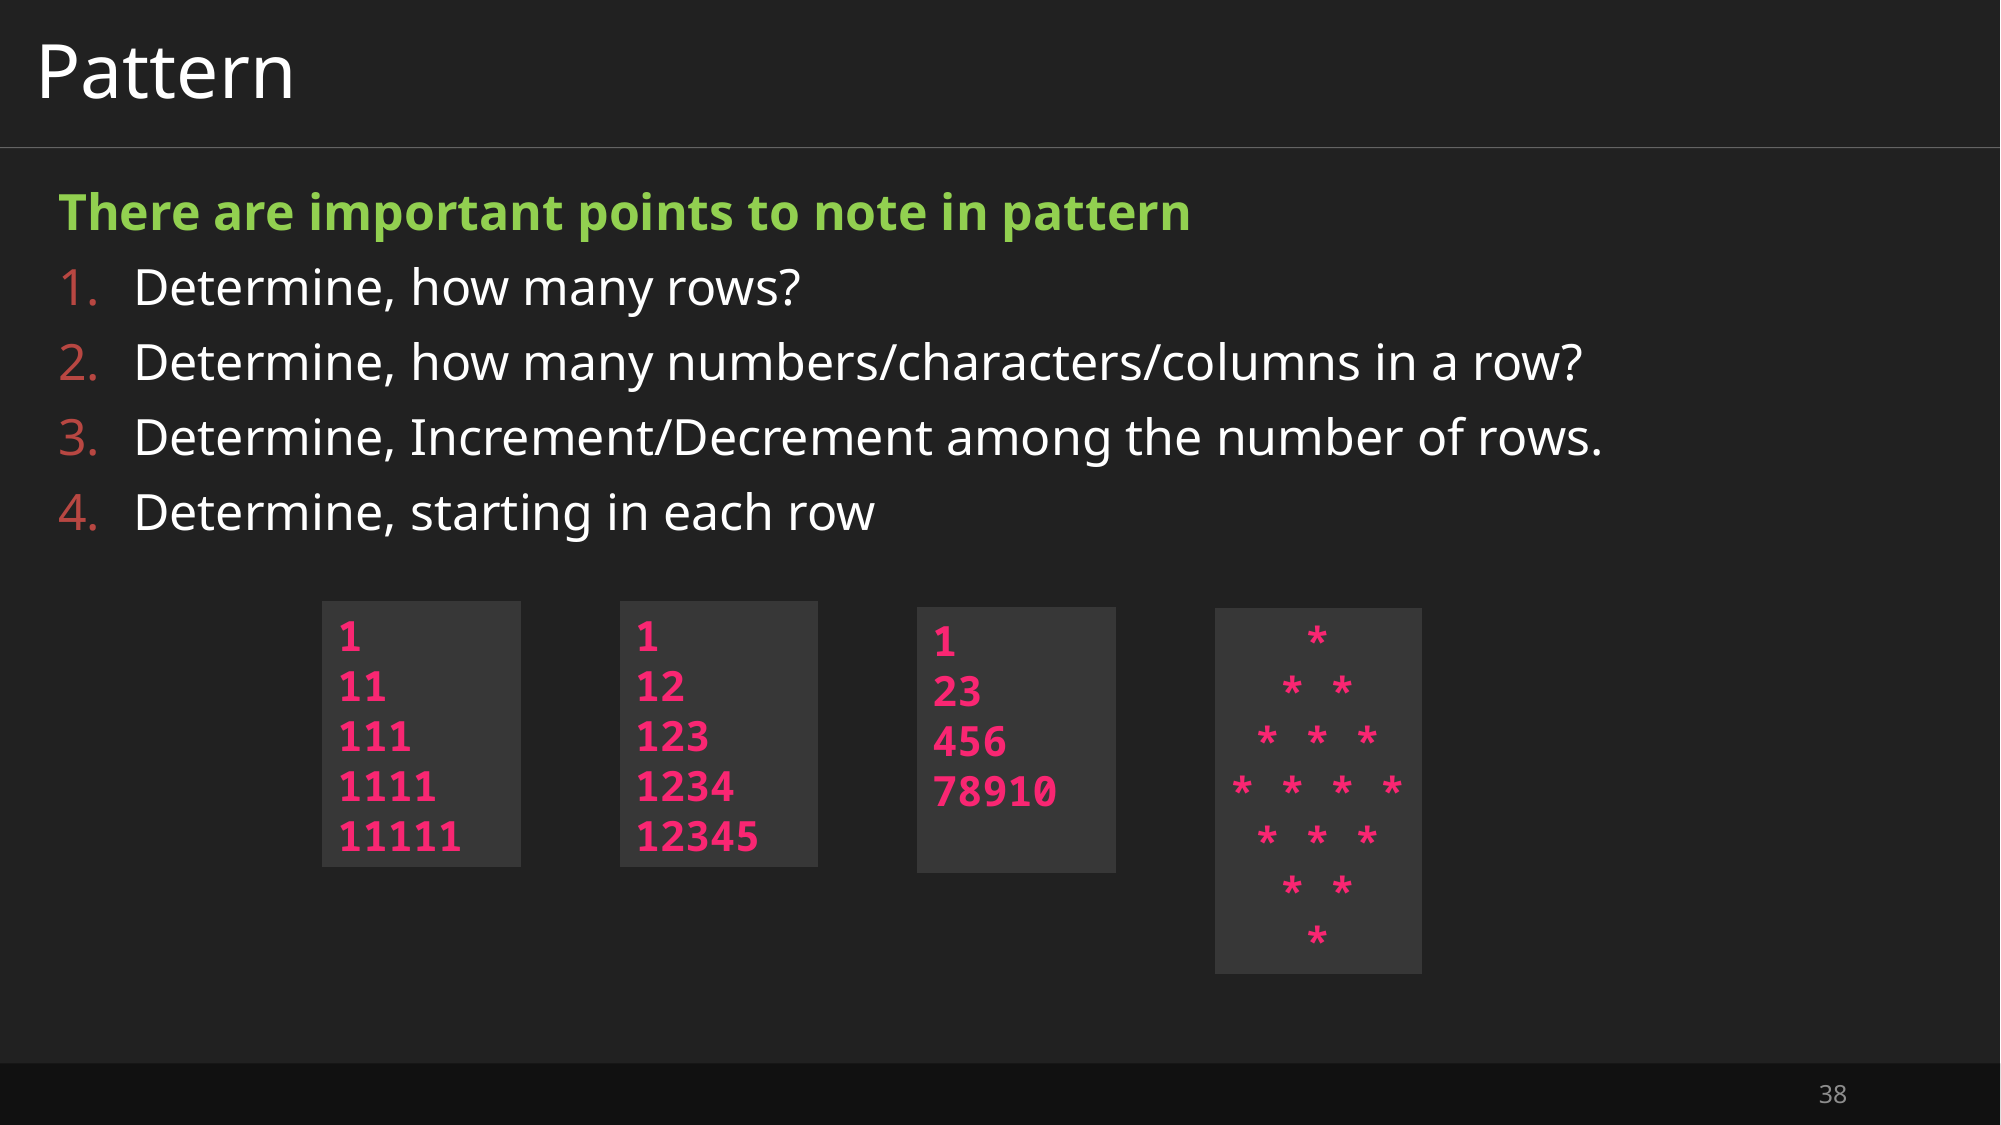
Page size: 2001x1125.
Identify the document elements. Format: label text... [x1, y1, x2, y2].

text_box 1 12 123 1234 12345 [620, 601, 818, 867]
text_box 1 23 456 78910 [917, 607, 1116, 873]
text_box * * * * * * * * * * * * * * * * [1215, 608, 1422, 974]
title Pattern [0, 0, 2000, 148]
text_box 1 11 111 1111 11111 [322, 601, 521, 867]
list There are important points to note in pattern Determine, how many rows? Determine, how many numbers/characters/columns in a row? Determine, Increment/Decrement among the number of rows. Determine, starting in each row [43, 180, 1957, 1037]
